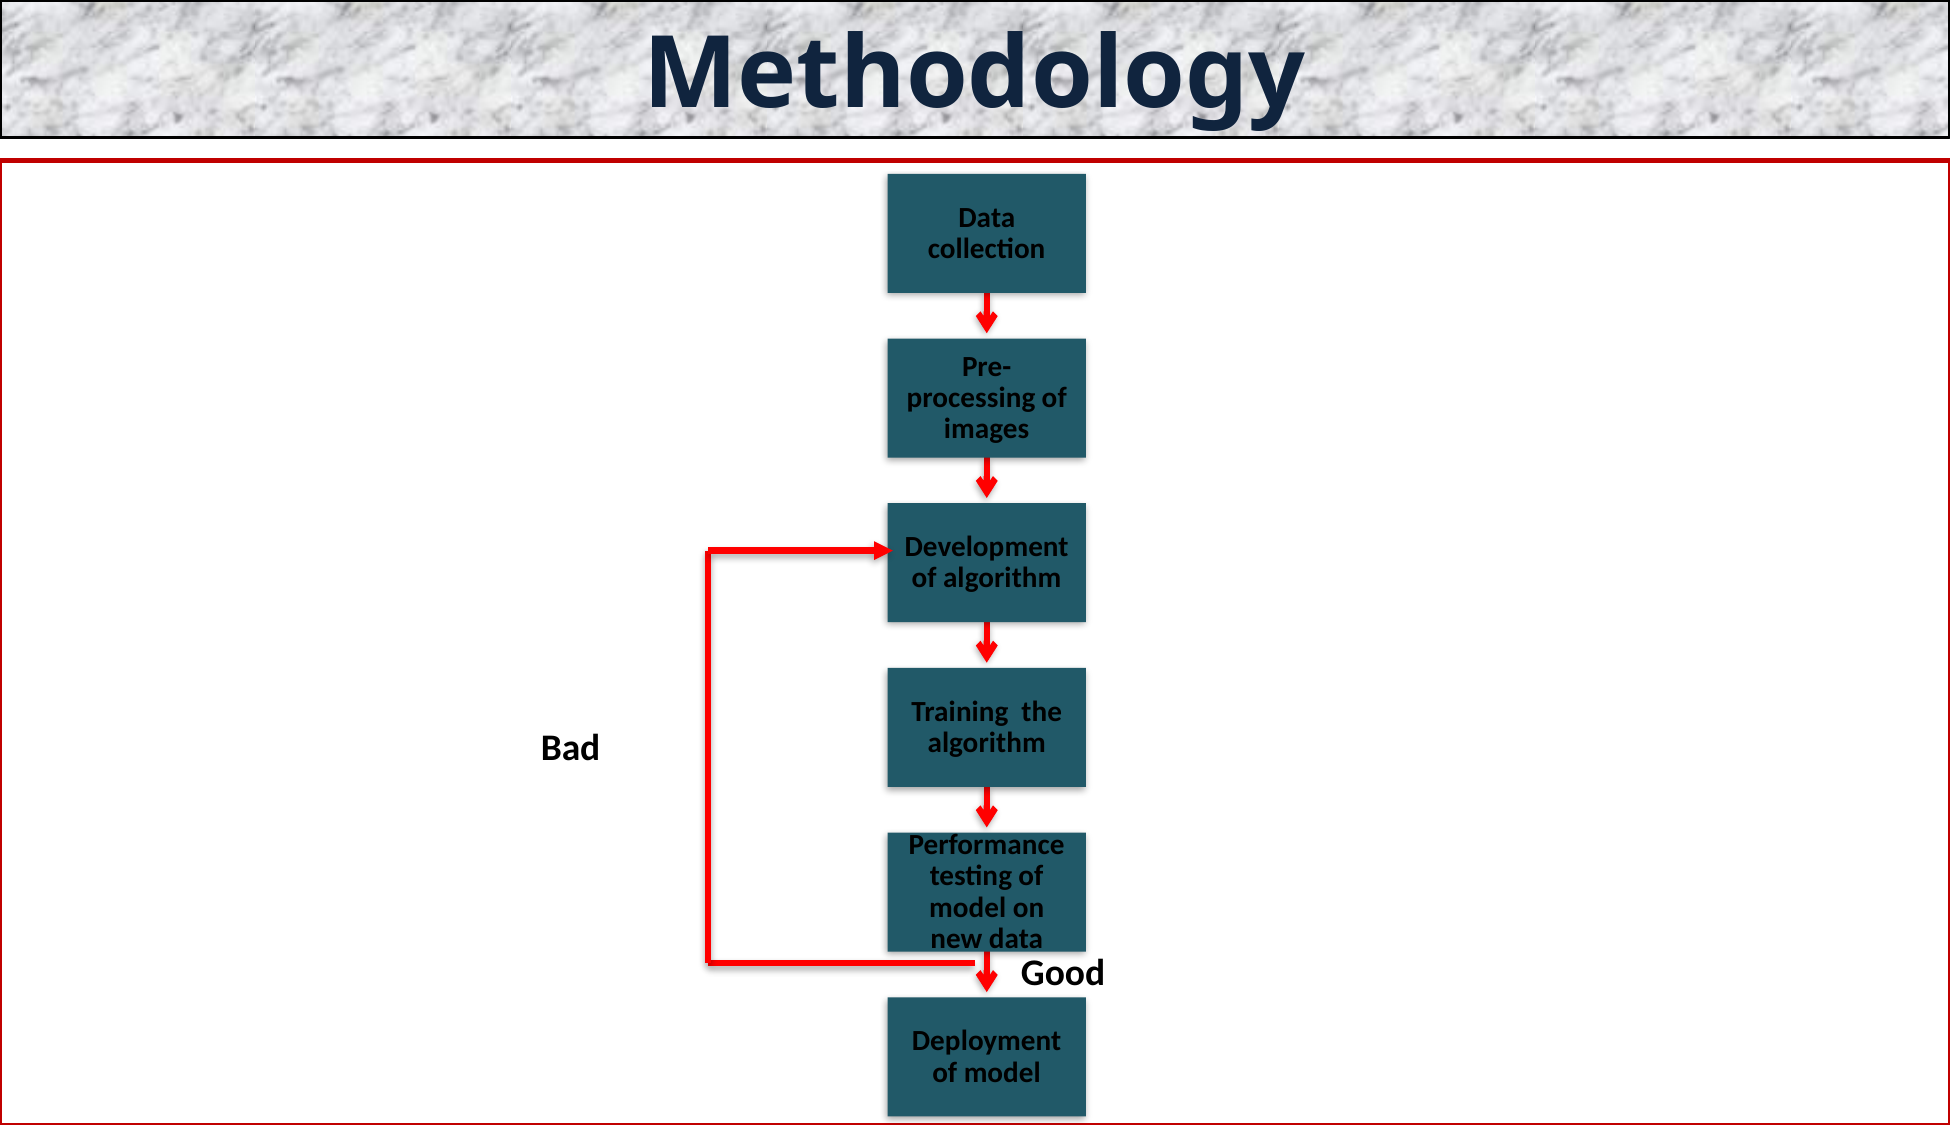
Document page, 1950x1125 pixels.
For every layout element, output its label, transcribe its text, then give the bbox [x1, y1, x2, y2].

text_box Bad [526, 715, 623, 776]
text_box [0, 160, 1950, 1125]
text_box Methodology [0, 0, 1950, 138]
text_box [809, 172, 1165, 1118]
